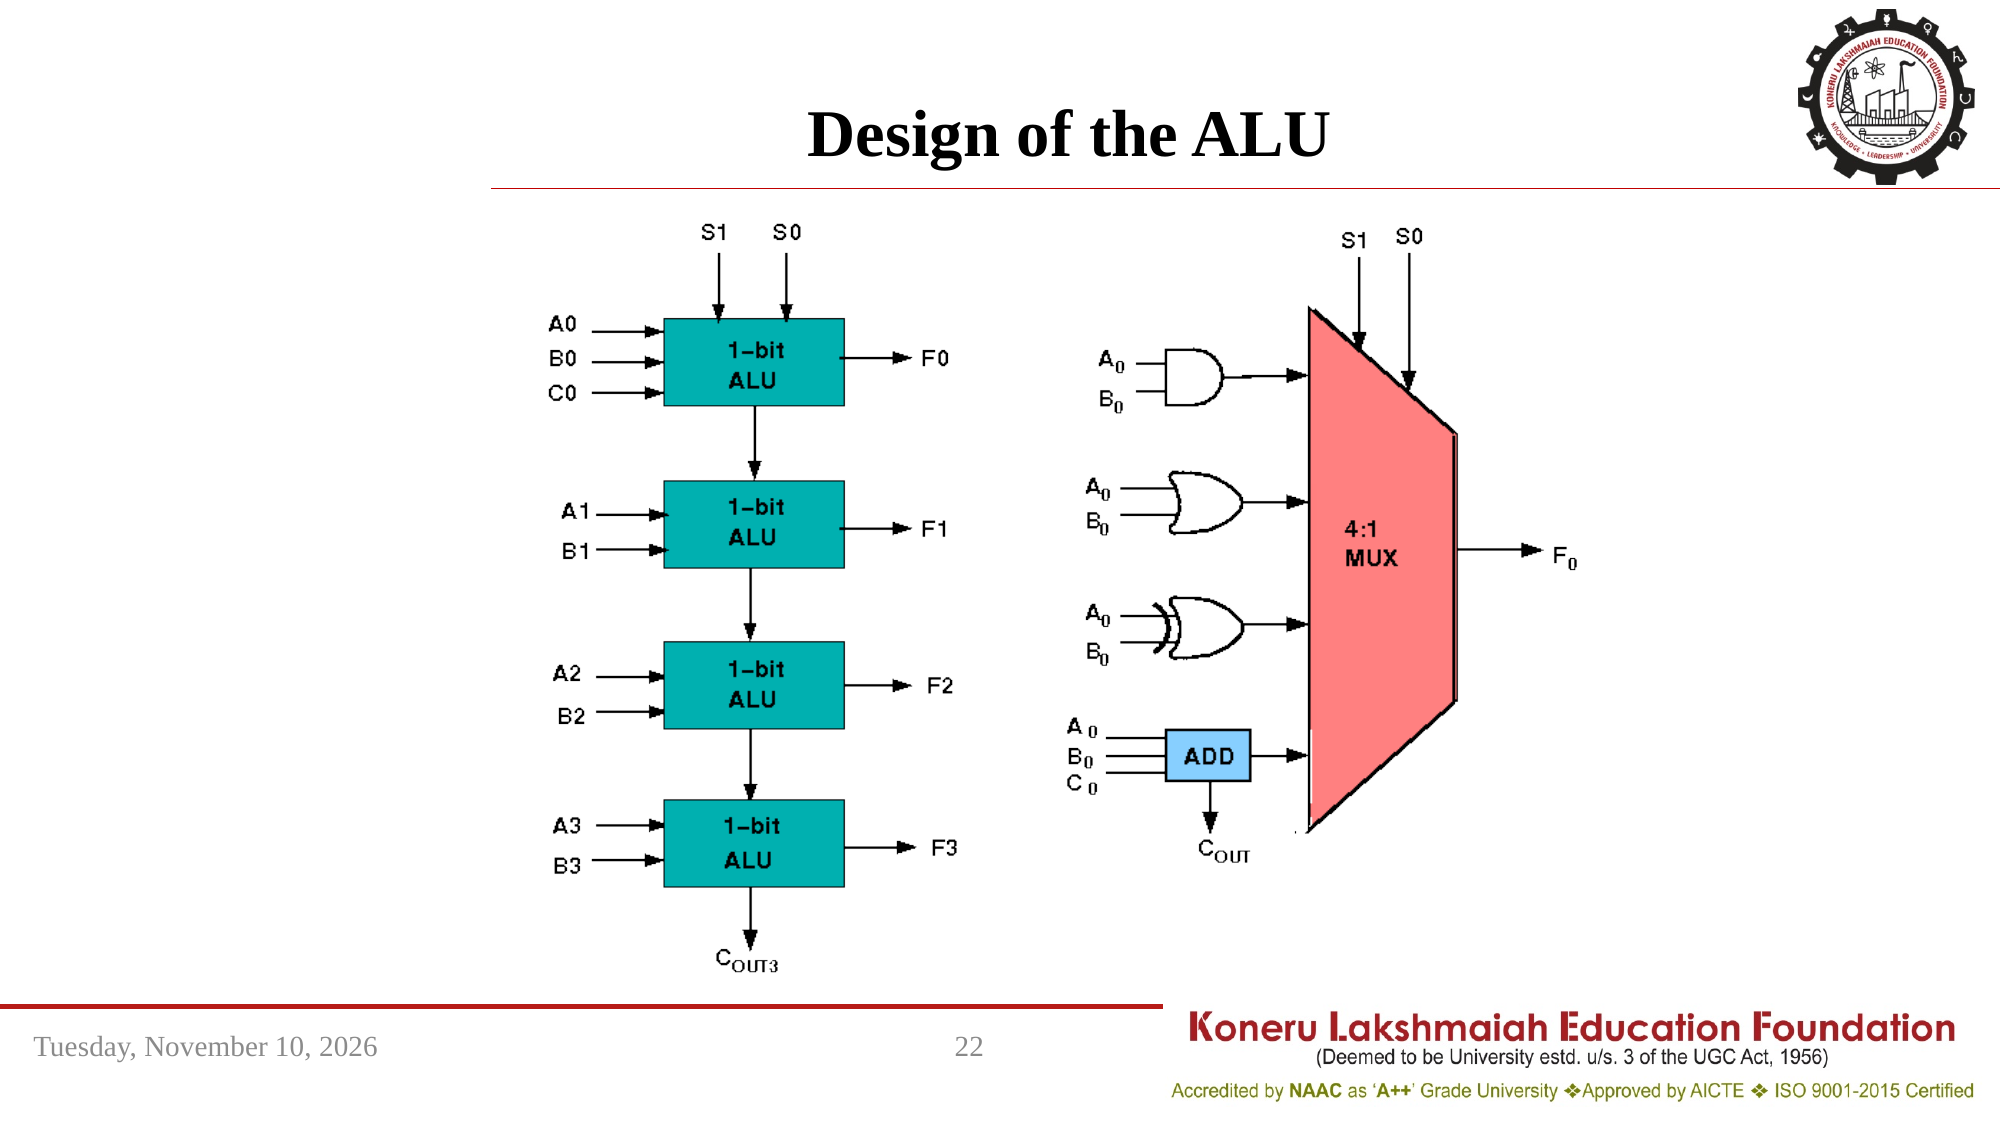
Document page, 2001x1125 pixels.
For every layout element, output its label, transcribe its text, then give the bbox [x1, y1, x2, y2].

text_box Design of the ALU [792, 81, 1798, 177]
picture [545, 221, 1580, 974]
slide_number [18, 1014, 469, 1075]
picture [1798, 9, 1975, 185]
slide_number 22 [744, 1014, 1162, 1075]
picture [1162, 1003, 1996, 1107]
